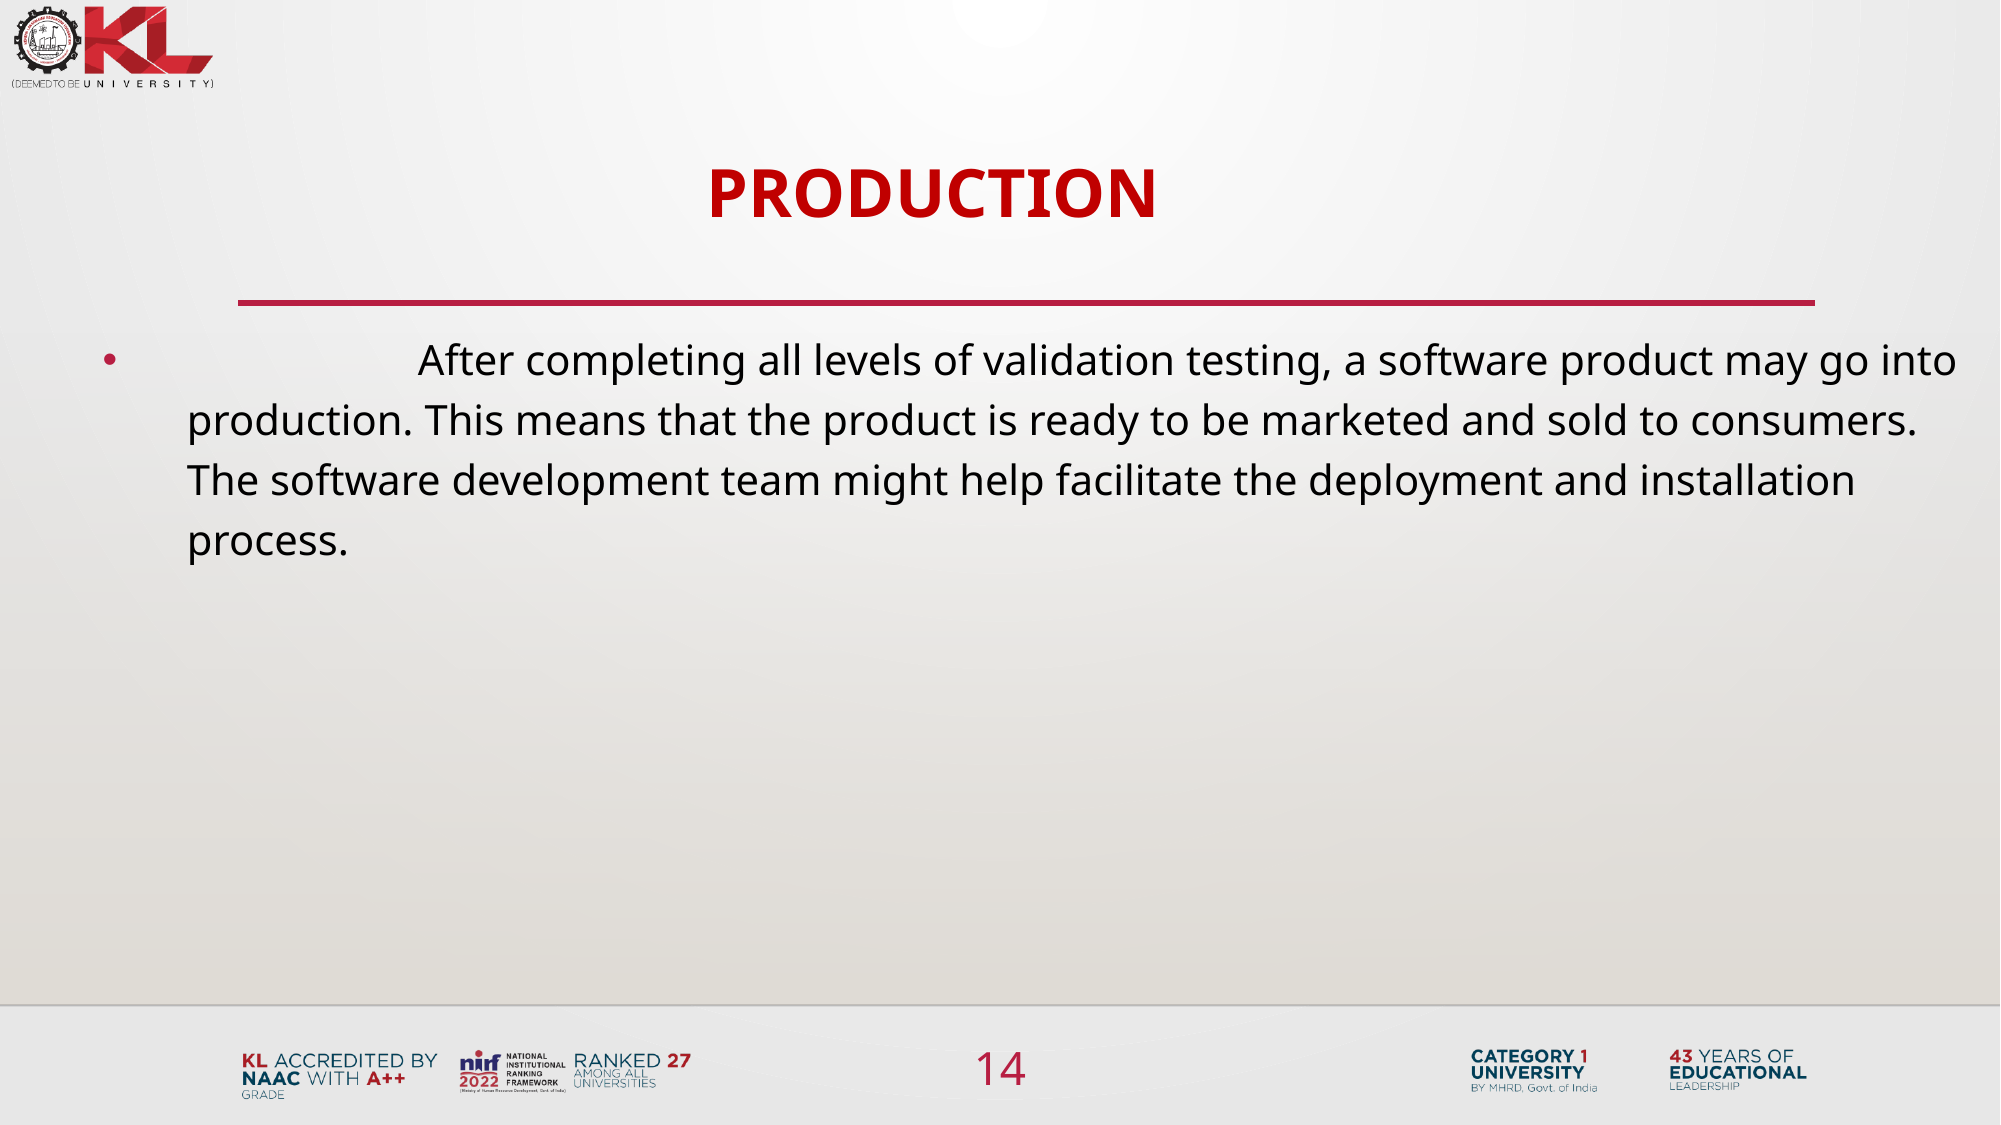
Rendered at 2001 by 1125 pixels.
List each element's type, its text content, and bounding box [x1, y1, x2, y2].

text_box production [218, 153, 1666, 240]
slide_number 14 [933, 1031, 1067, 1115]
picture [1447, 1045, 1814, 1101]
picture [238, 1045, 716, 1103]
picture [12, 5, 213, 88]
list After completing all levels of validation testing, a software product may go into production. This means that the product is ready to be marketed and sold to consumers. The software development team might help facilitate the deployment and installation process. [87, 316, 1978, 1007]
